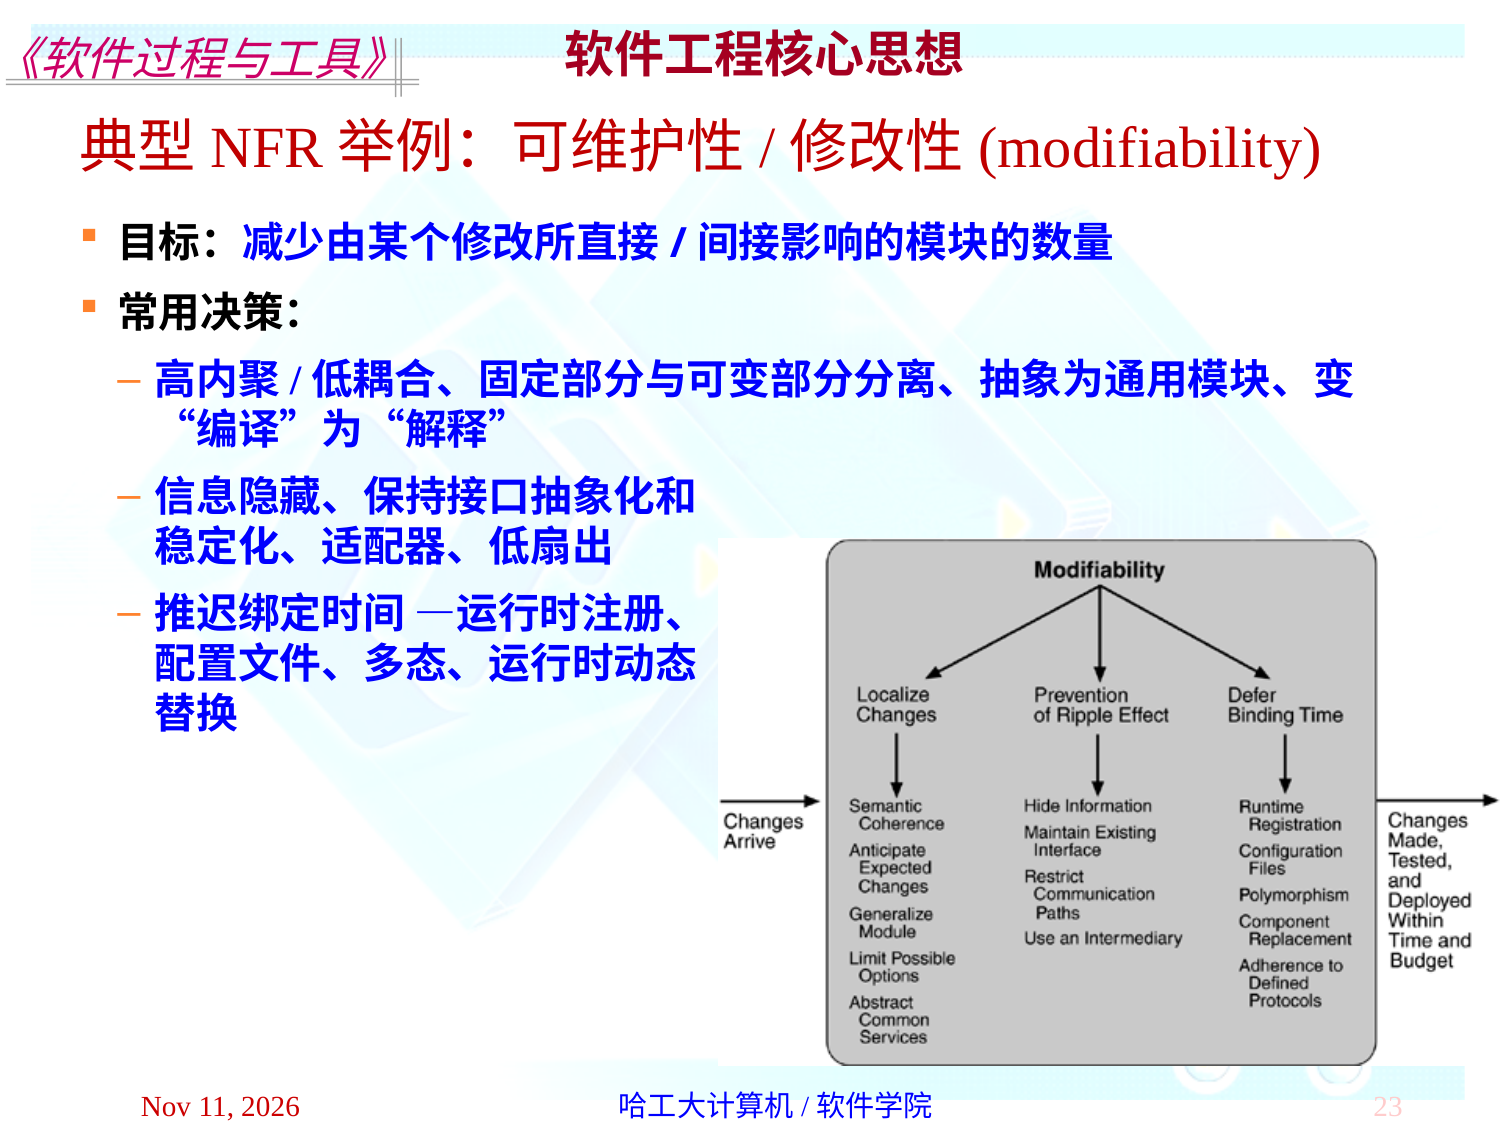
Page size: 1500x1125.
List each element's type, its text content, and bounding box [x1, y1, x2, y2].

text_box 软件工程核心思想 [389, 15, 1140, 90]
text_box 目标：减少由某个修改所直接/间接影响的模块的数量 常用决策： 高内聚/低耦合、固定部分与可变部分分离、抽象为通用模块、变“编译”为“解释” 信息隐藏、保持接口抽象化和 稳定化、适配器、低扇出 推迟绑定时间 —运行时注册、 配置文件、多态、运行时动态 替换 [64, 208, 1412, 1047]
text_box 典型NFR举例：可维护性/修改性(modifiability) [64, 101, 1415, 209]
picture [718, 538, 1500, 1066]
